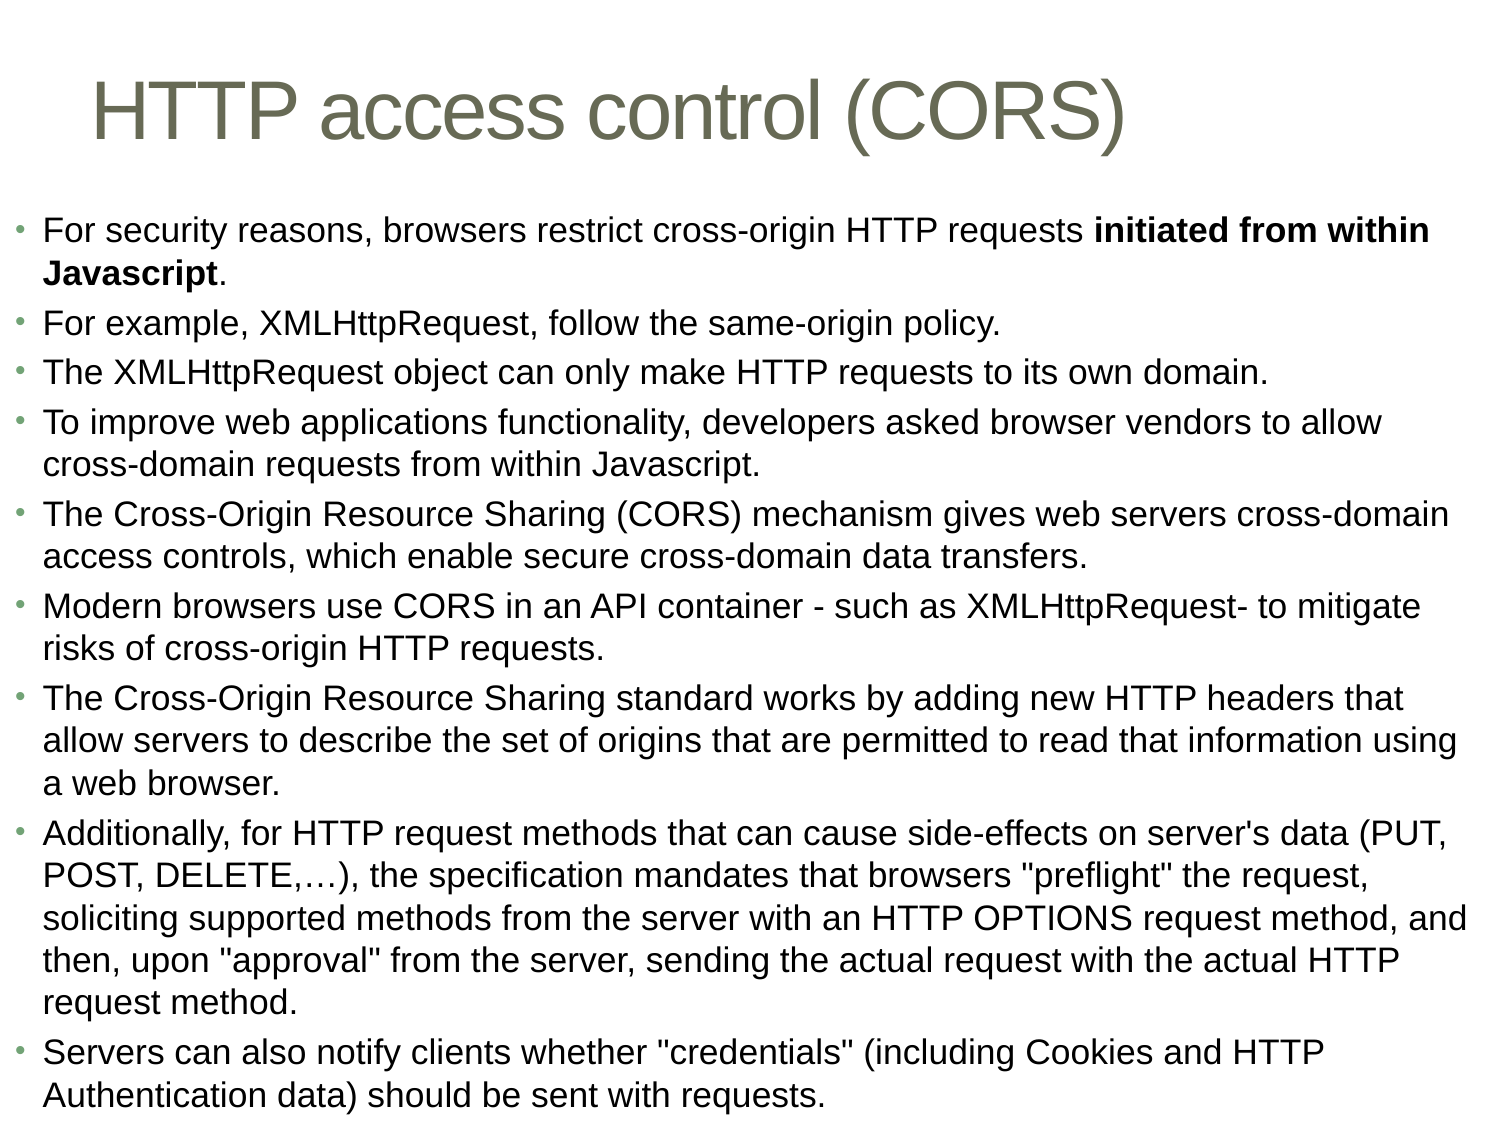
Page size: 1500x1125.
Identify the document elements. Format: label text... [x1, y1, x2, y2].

title HTTP access control (CORS) [75, 24, 1425, 188]
list For security reasons, browsers restrict cross-origin HTTP requests initiated from within Javascript. For example, XMLHttpRequest, follow the same-origin policy. The XMLHttpRequest object can only make HTTP requests to its own domain. To improve web applications functionality, developers asked browser vendors to allow cross-domain requests from within Javascript. The Cross-Origin Resource Sharing (CORS) mechanism gives web servers cross-domain access controls, which enable secure cross-domain data transfers. Modern browsers use CORS in an API container - such as XMLHttpRequest- to mitigate risks of cross-origin HTTP requests. The Cross-Origin Resource Sharing standard works by adding new HTTP headers that allow servers to describe the set of origins that are permitted to read that information using a web browser. Additionally, for HTTP request methods that can cause side-effects on server's data (PUT, POST, DELETE,…), the specification mandates that browsers "preflight" the request, soliciting supported methods from the server with an HTTP OPTIONS request method, and then, upon "approval" from the server, sending the actual request with the actual HTTP request method. Servers can also notify clients whether "credentials" (including Cookies and HTTP Authentication data) should be sent with requests. [0, 200, 1500, 1125]
